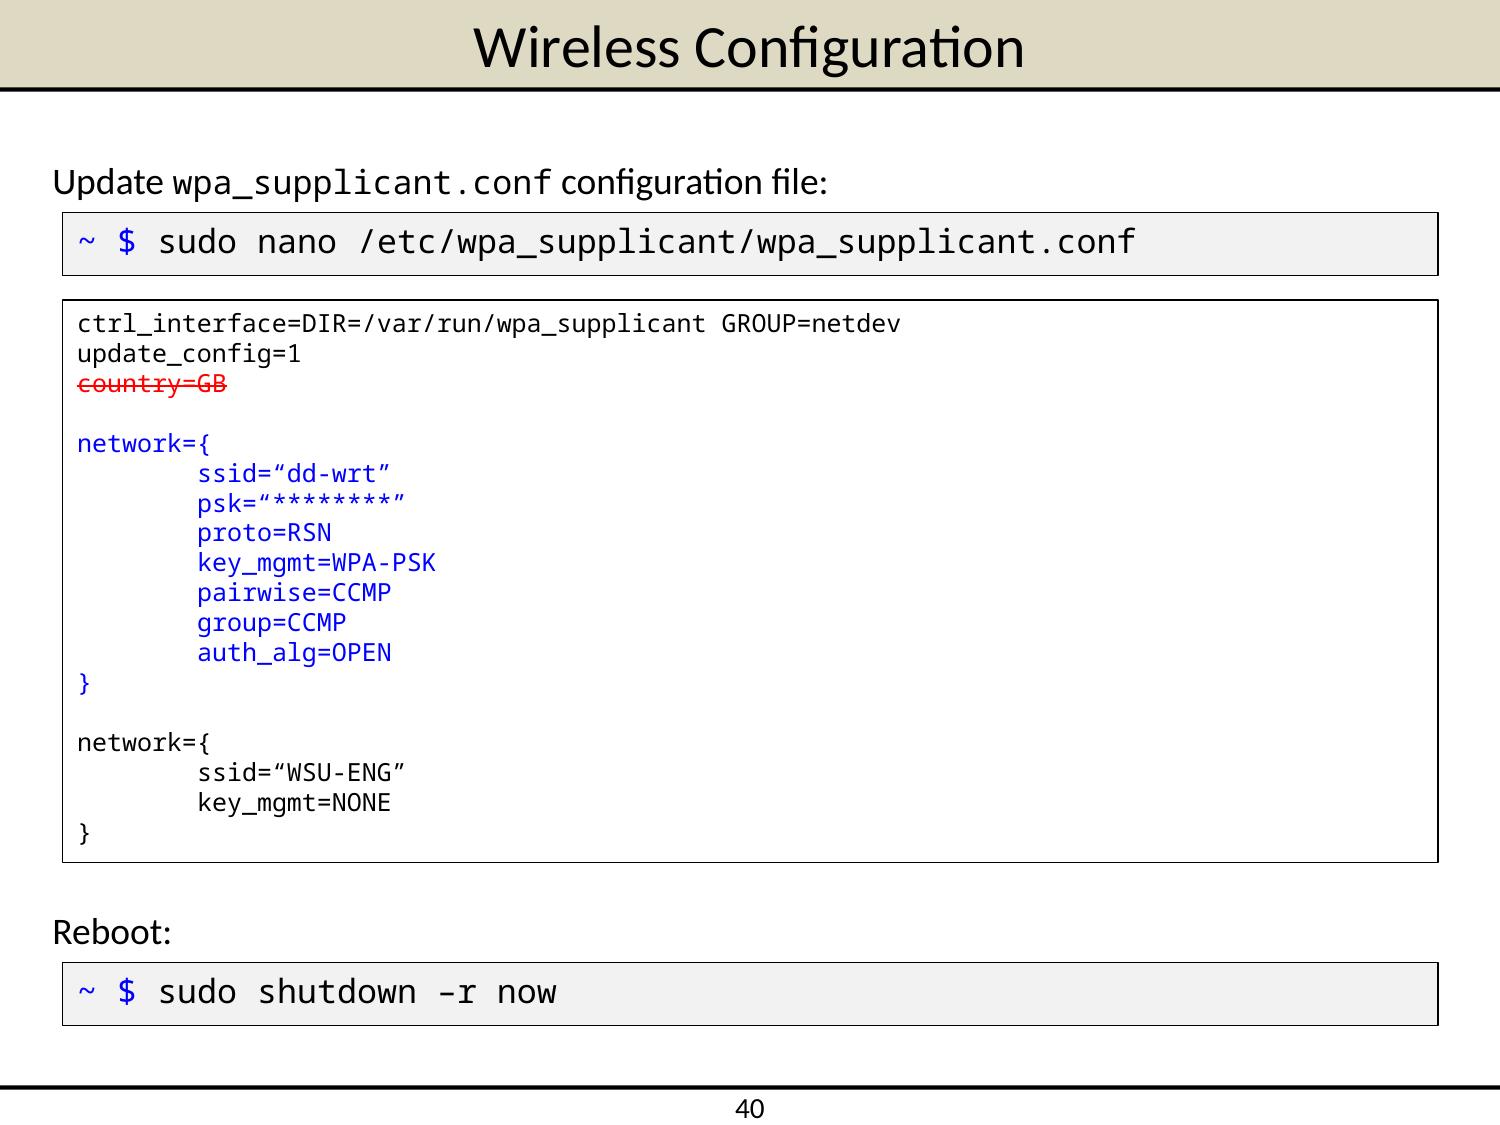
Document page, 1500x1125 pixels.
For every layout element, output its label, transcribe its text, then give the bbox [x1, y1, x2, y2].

title Wireless Configuration [0, 0, 1500, 88]
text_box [37, 149, 1463, 863]
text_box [37, 899, 1463, 1026]
